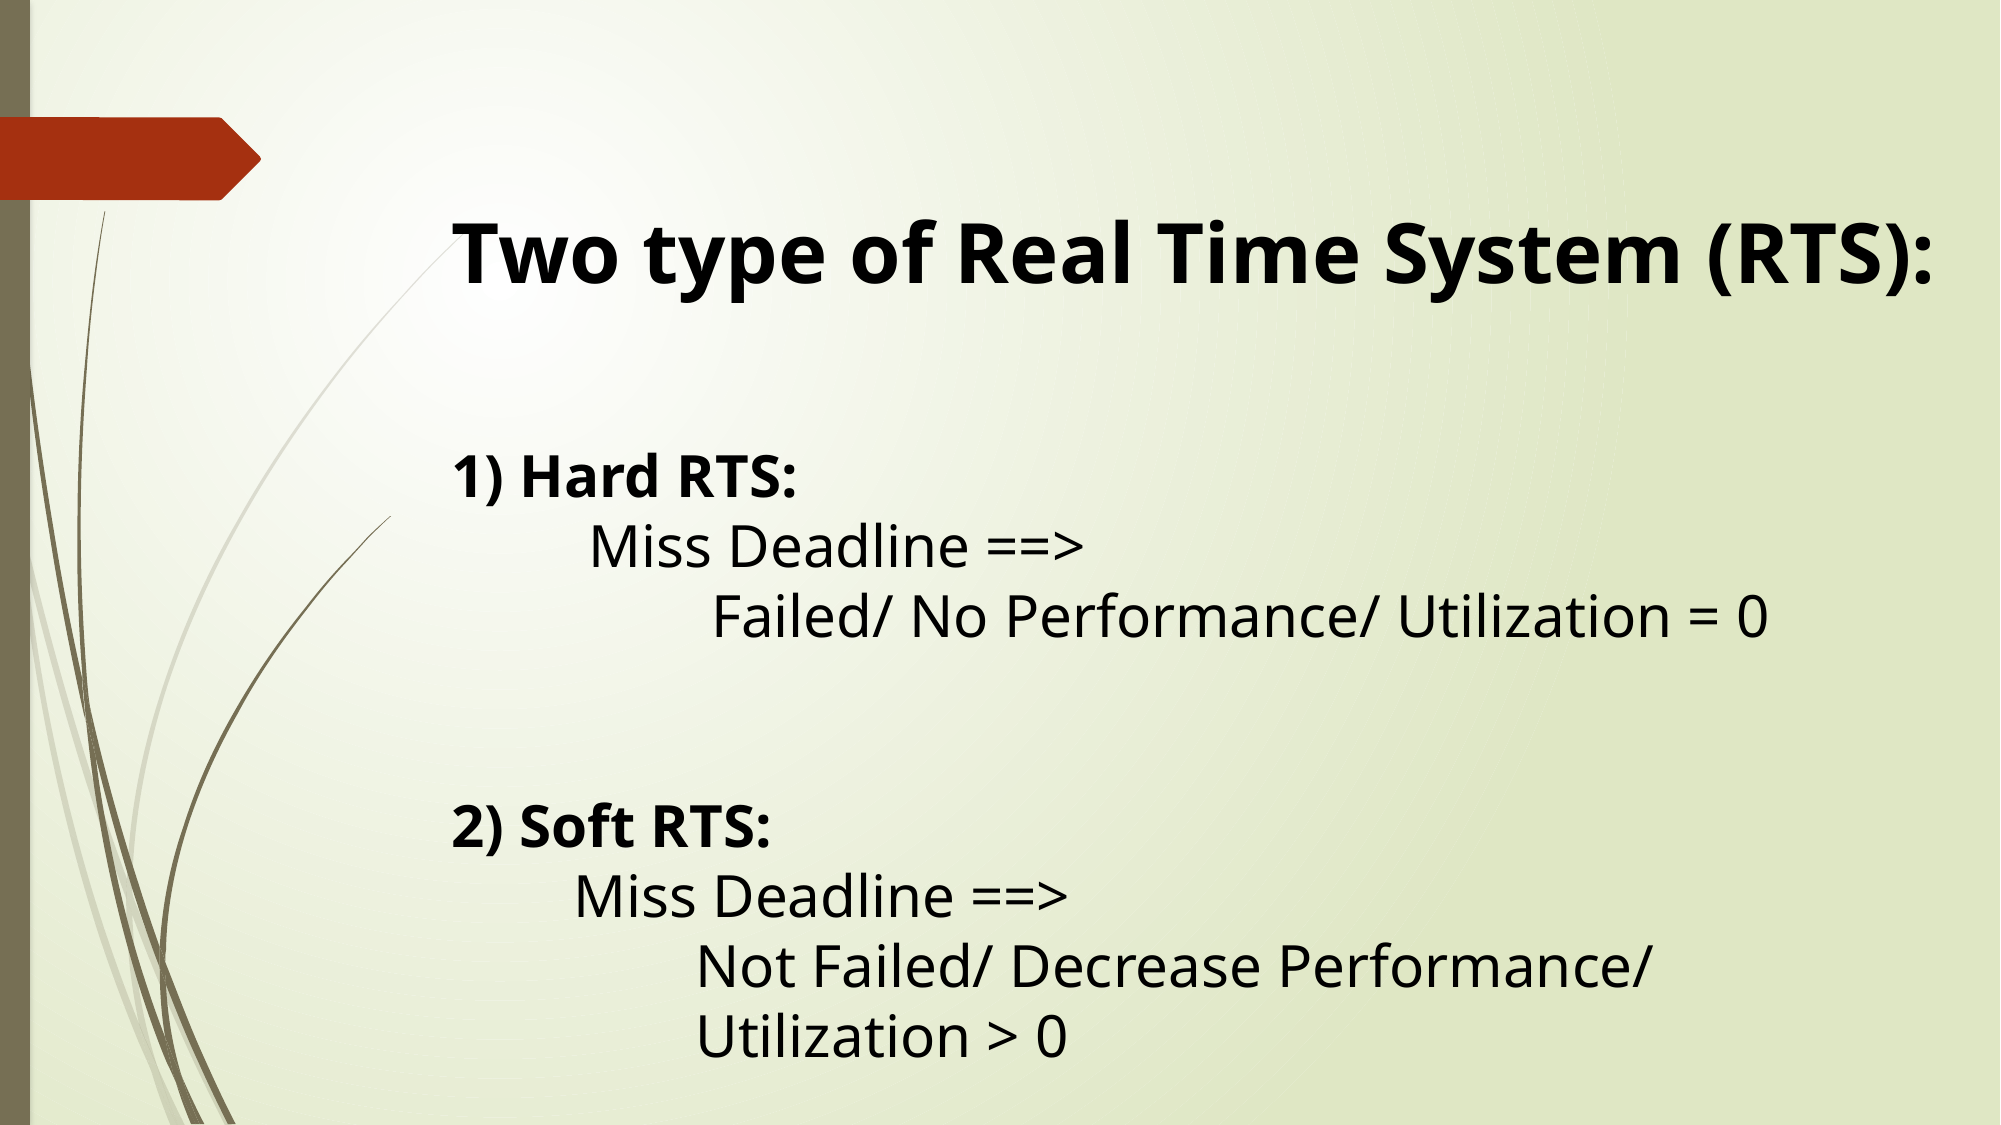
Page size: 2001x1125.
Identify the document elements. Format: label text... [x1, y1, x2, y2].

text_box Two type of Real Time System (RTS): 1) Hard RTS: Miss Deadline ==> Failed/ No Performance/ Utilization = 0 2) Soft RTS: Miss Deadline ==> Not Failed/ Decrease Performance/ Utilization > 0 [436, 192, 1963, 1077]
